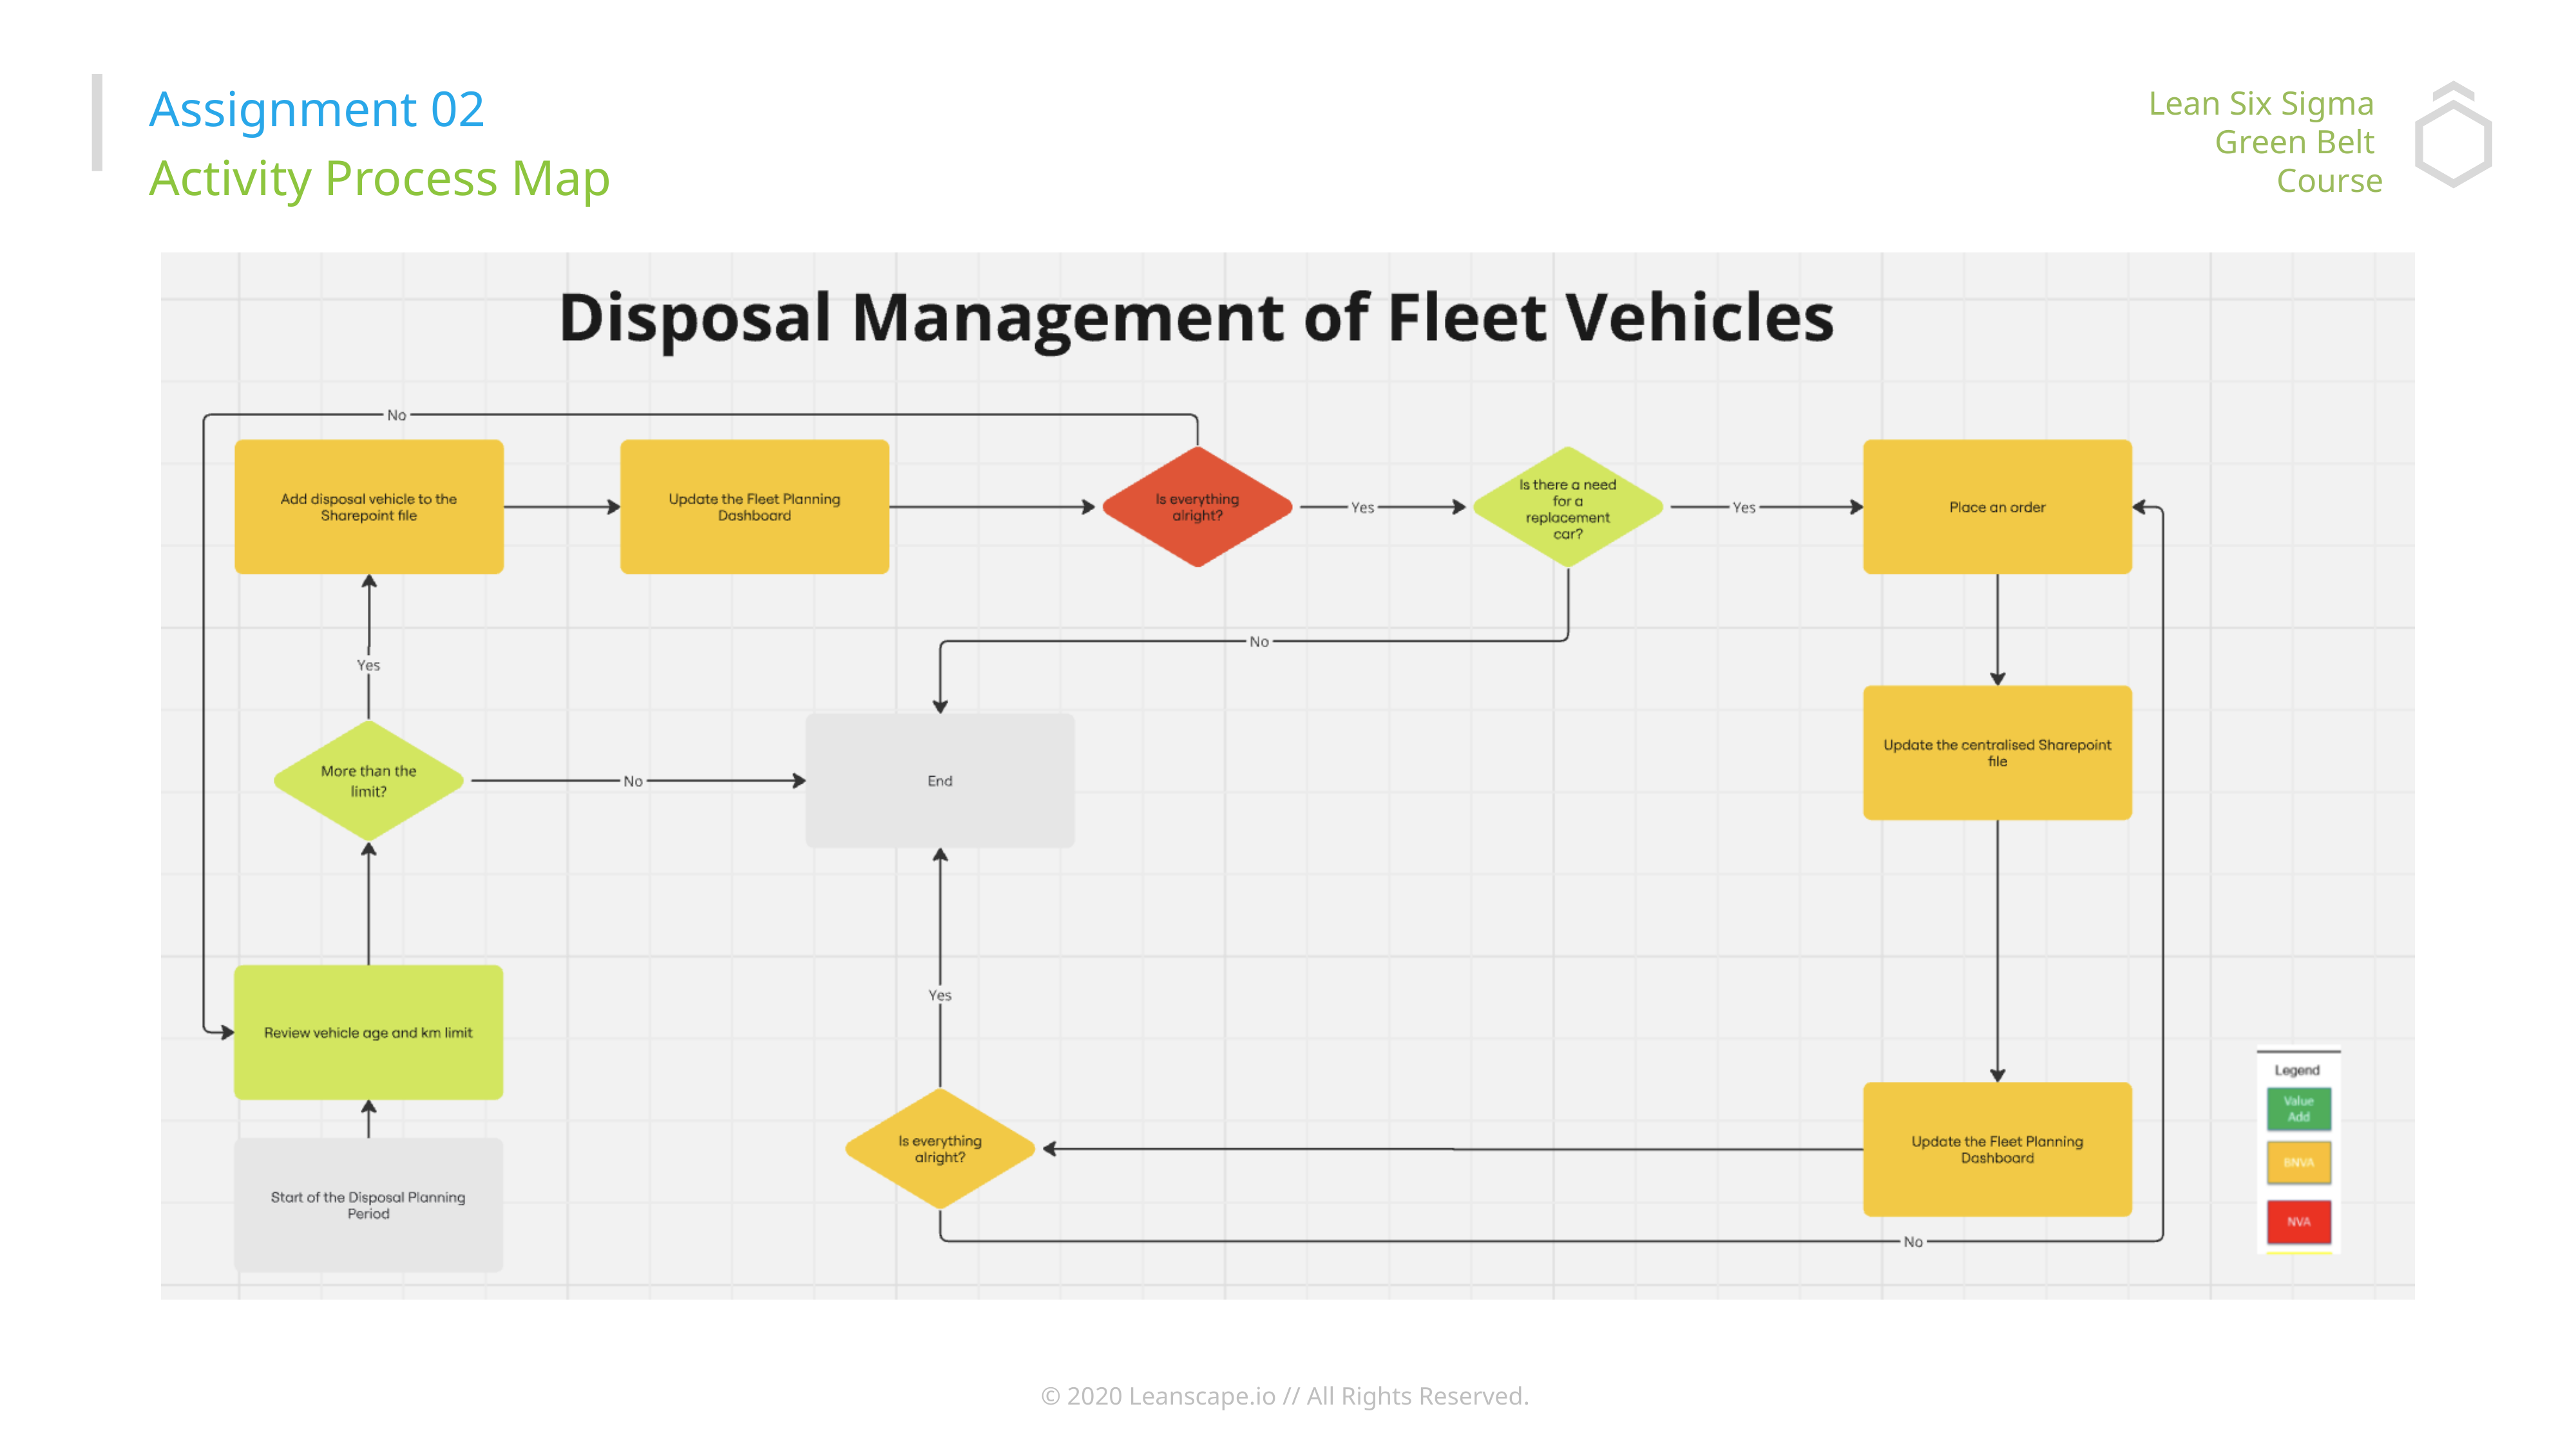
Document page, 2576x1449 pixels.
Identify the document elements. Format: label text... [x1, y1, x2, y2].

picture [161, 252, 2415, 1300]
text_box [91, 61, 2292, 207]
text_box Lean Six Sigma Green Belt Course [2292, 77, 2394, 204]
